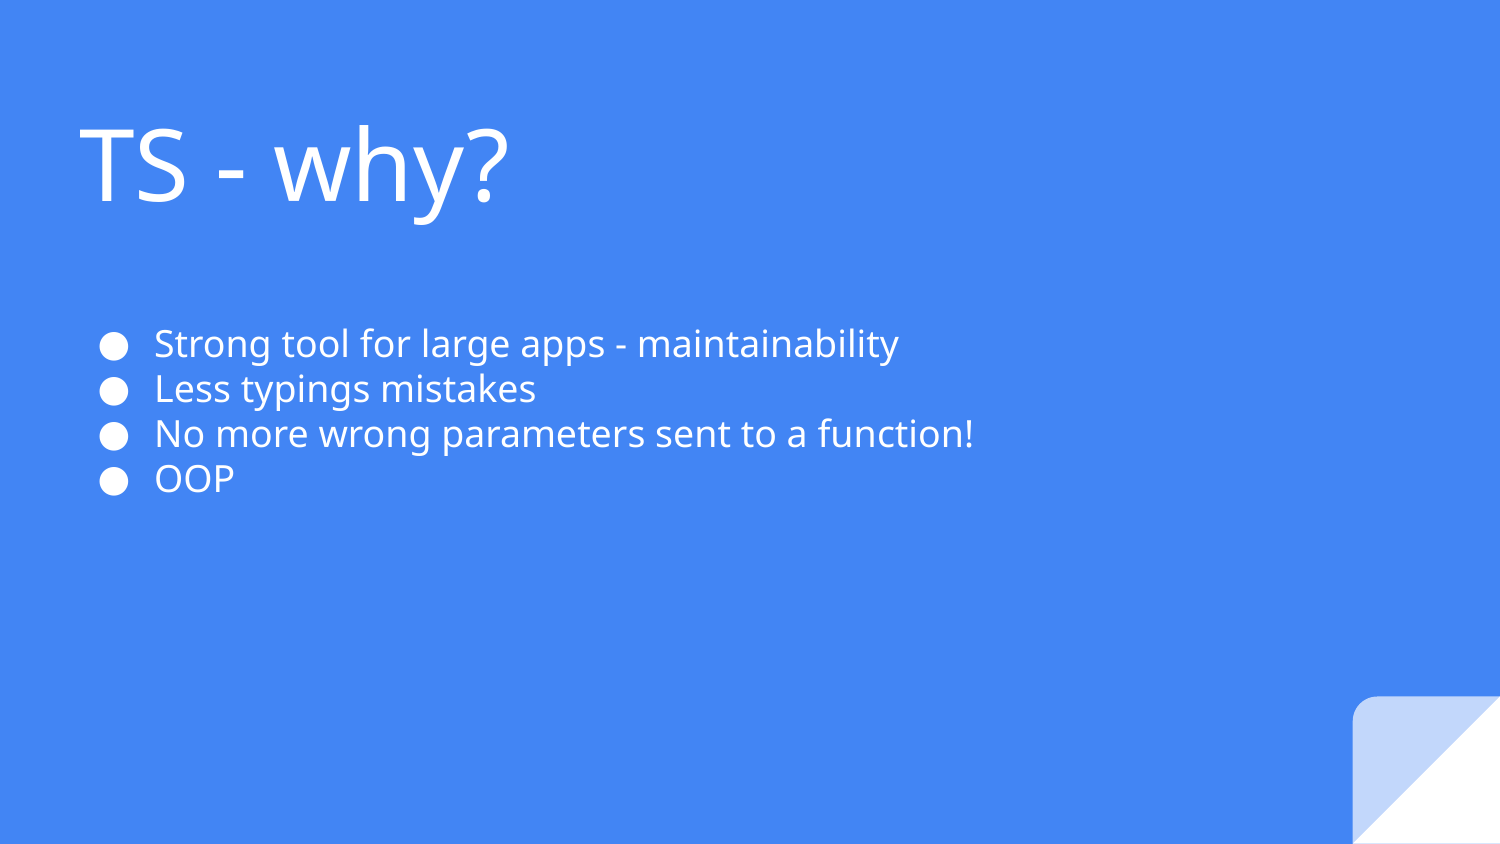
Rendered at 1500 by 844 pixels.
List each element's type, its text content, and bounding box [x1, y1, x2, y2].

subtitle Strong tool for large apps - maintainability Less typings mistakes No more wrong parameters sent to a function! OOP [64, 304, 1413, 669]
title TS - why? [64, 83, 1413, 237]
